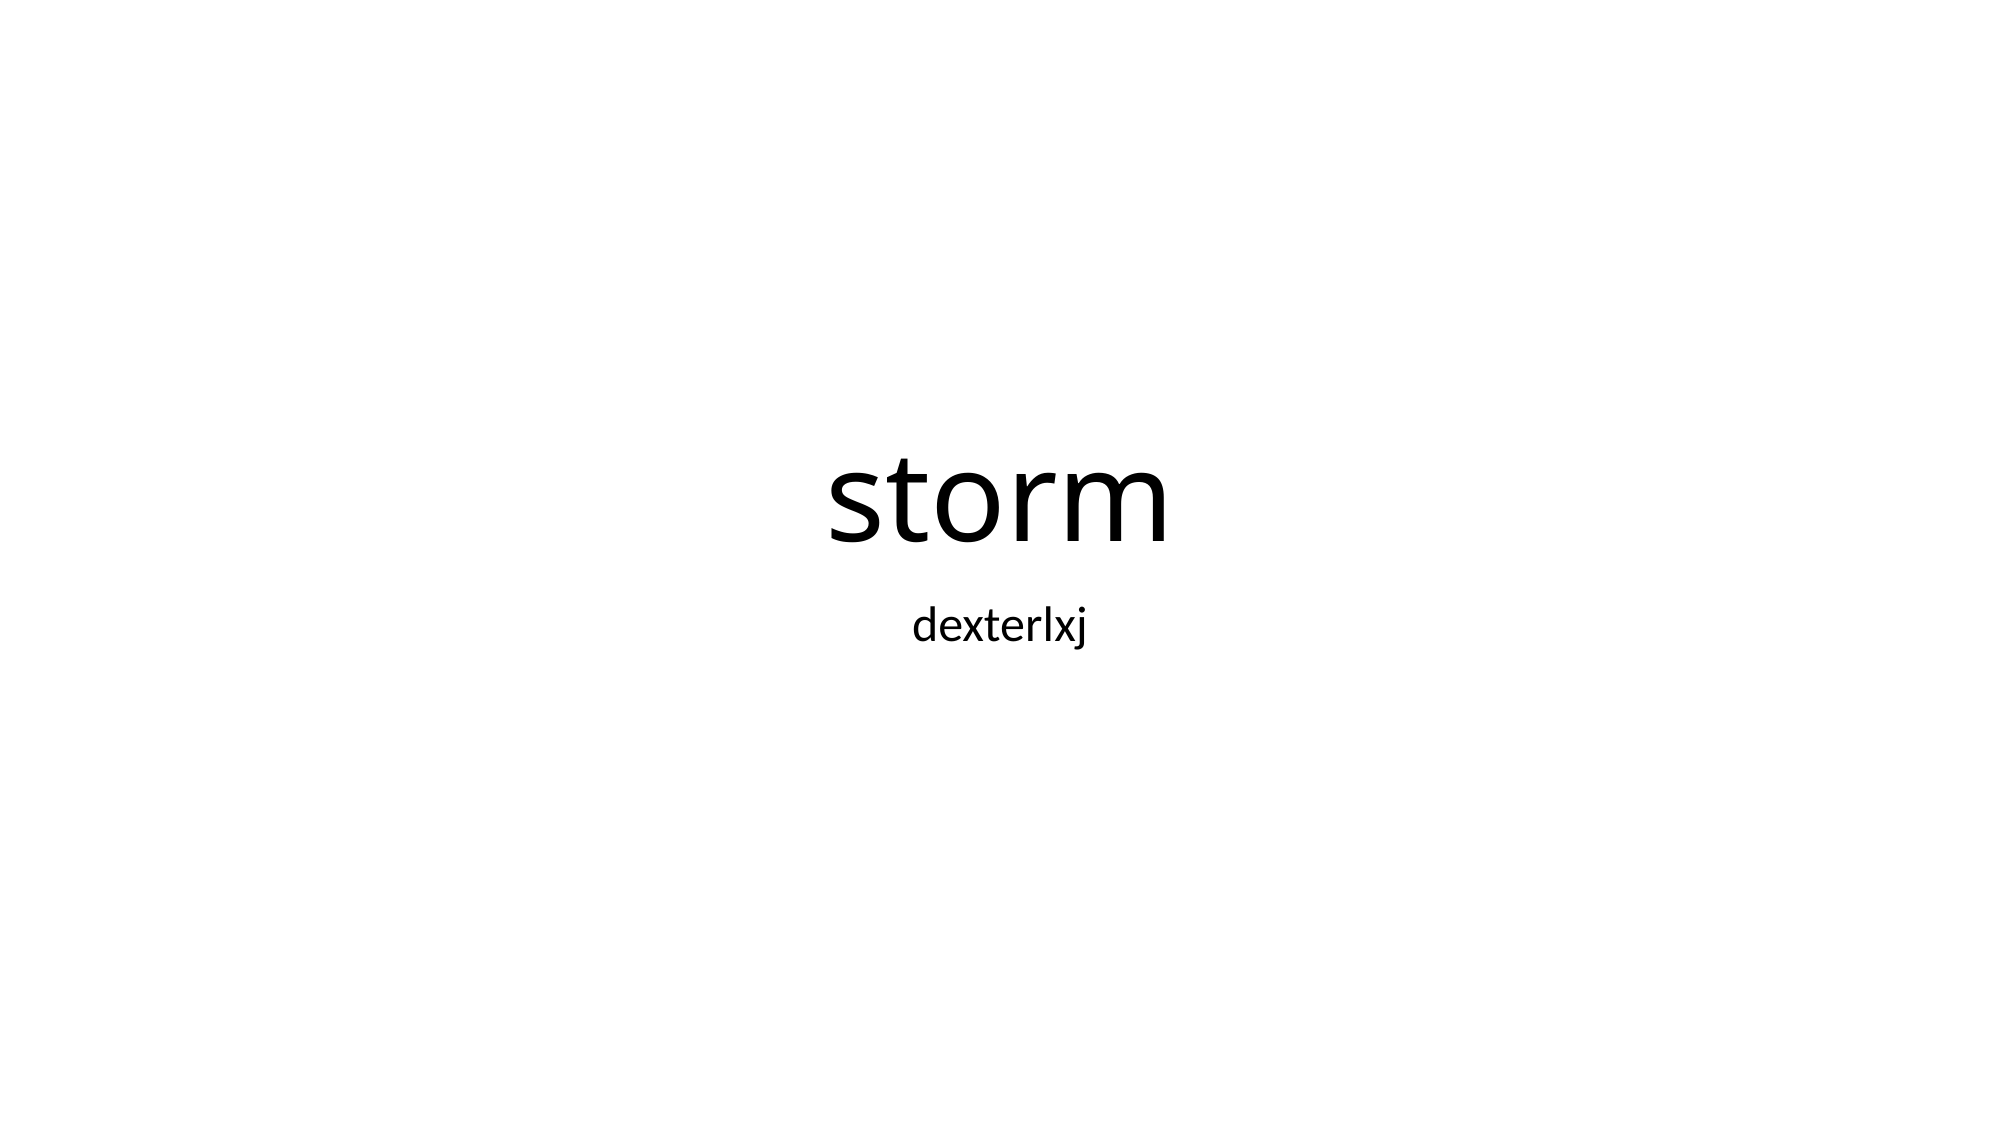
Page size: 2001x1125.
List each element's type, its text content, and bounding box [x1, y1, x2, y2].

title storm [249, 184, 1750, 576]
subtitle dexterlxj [249, 590, 1750, 863]
